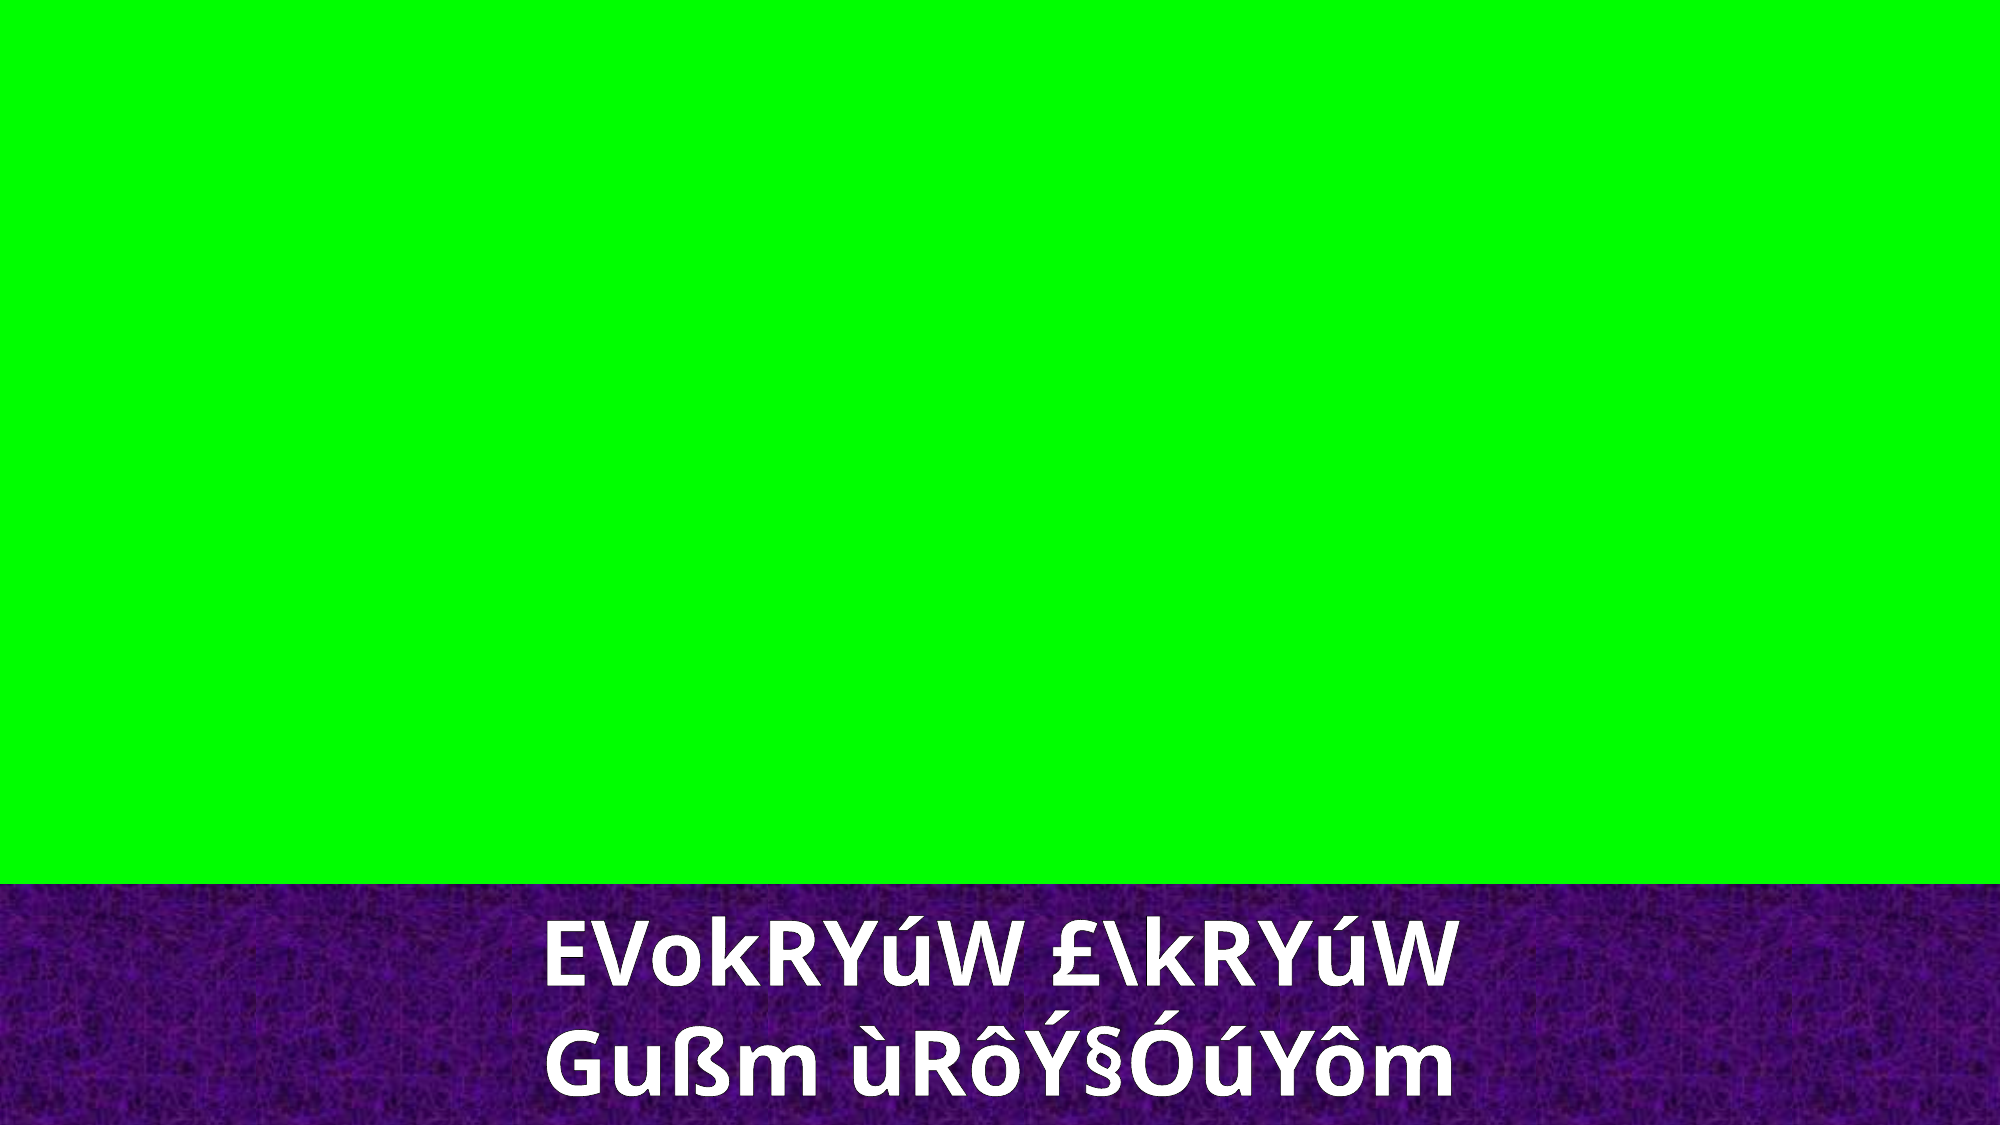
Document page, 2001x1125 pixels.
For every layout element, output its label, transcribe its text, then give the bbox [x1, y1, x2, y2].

text_box EVokRYúW £\kRYúW Gußm ùRôÝ§ÓúYôm [0, 886, 2000, 1122]
